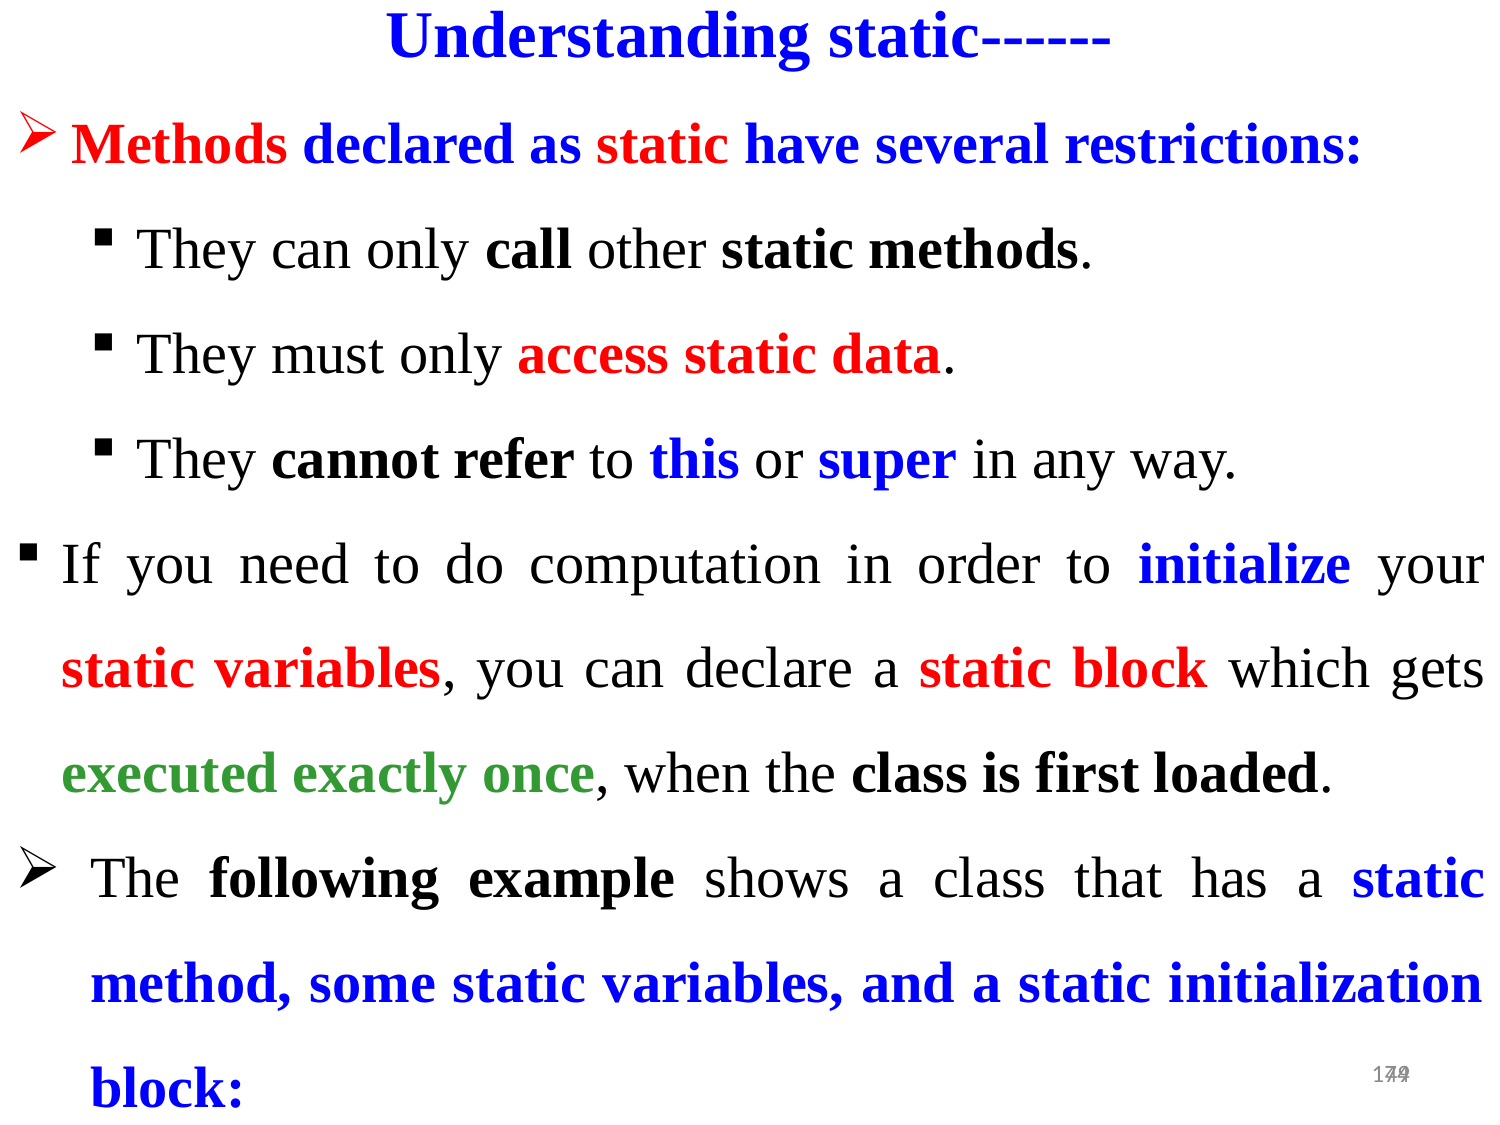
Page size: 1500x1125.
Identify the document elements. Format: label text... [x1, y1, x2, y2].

title Understanding static------ [75, 0, 1425, 62]
list Methods declared as static have several restrictions: They can only call other static methods. They must only access static data. They cannot refer to this or super in any way. If you need to do computation in order to initialize your static variables, you can declare a static block which gets executed exactly once, when the class is first loaded. The following example shows a class that has a static method, some static variables, and a static initialization block: [0, 62, 1500, 1125]
slide_number 174 [1074, 1042, 1425, 1103]
